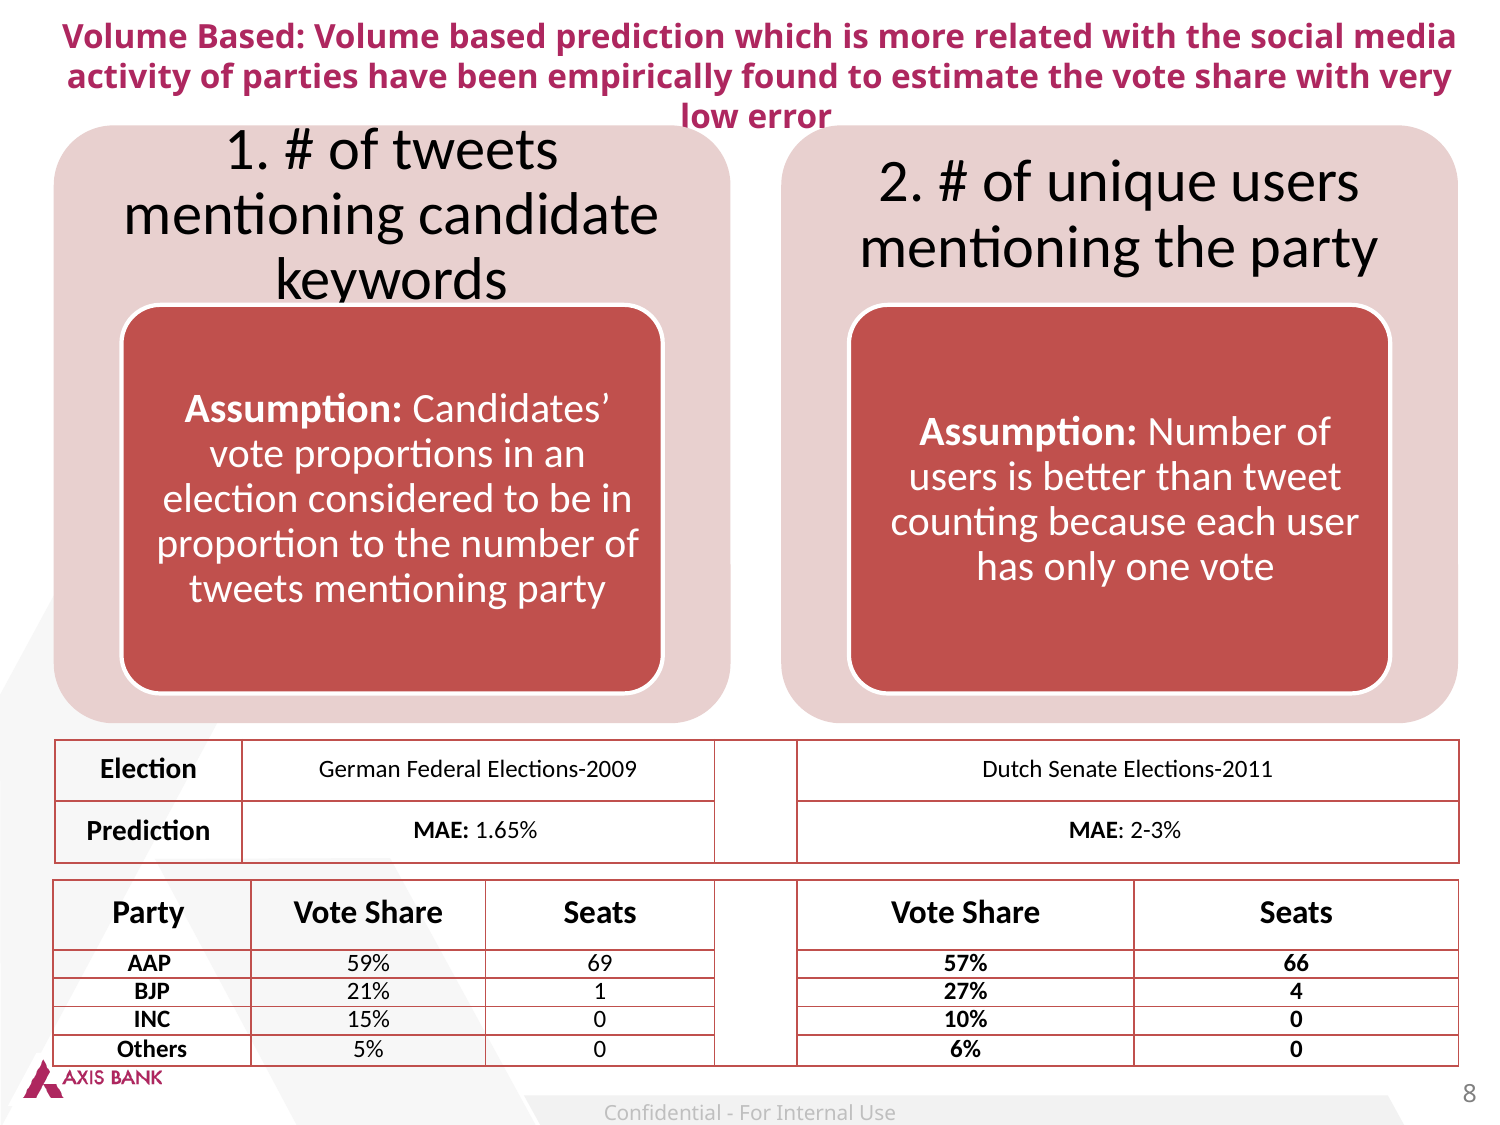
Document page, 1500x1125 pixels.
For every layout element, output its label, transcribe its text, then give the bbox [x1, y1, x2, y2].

title Volume Based: Volume based prediction which is more related with the social media activity of parties have been empirically found to estimate the vote share with very low error [21, 7, 1500, 138]
picture [22, 1059, 162, 1098]
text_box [52, 125, 1459, 724]
table_header Election [56, 741, 241, 800]
table_cell 6% [798, 1036, 1133, 1065]
table_cell 10% [798, 1007, 1133, 1034]
table_header Vote Share [252, 881, 485, 949]
table_cell AAP [54, 951, 250, 977]
table_cell 15% [252, 1007, 485, 1034]
table_header Seats [1135, 881, 1458, 949]
table_cell 0 [486, 1036, 714, 1065]
table_cell 5% [252, 1036, 485, 1065]
table_cell 0 [486, 1007, 714, 1034]
table_cell MAE: 2-3% [798, 802, 1458, 862]
table_header [715, 741, 796, 862]
table_cell 69 [486, 951, 714, 977]
table_header Seats [486, 881, 714, 949]
table_header Vote Share [798, 881, 1133, 949]
table_cell BJP [54, 979, 250, 1006]
table_header [715, 881, 796, 1065]
table_header German Federal Elections-2009 [243, 741, 714, 800]
table_cell 57% [798, 951, 1133, 977]
slide_number 8 [1426, 1070, 1492, 1125]
table_cell Others [54, 1036, 250, 1065]
table_cell 66 [1135, 951, 1458, 977]
table_cell 0 [1135, 1007, 1458, 1034]
table_header Party [54, 881, 250, 949]
table_cell INC [54, 1007, 250, 1034]
table_cell Prediction [56, 802, 241, 862]
table_cell 27% [798, 979, 1133, 1006]
table_cell 0 [1135, 1036, 1458, 1065]
table_cell 21% [252, 979, 485, 1006]
table_cell MAE: 1.65% [243, 802, 714, 862]
table_cell 59% [252, 951, 485, 977]
table_header Dutch Senate Elections-2011 [798, 741, 1458, 800]
table_cell 4 [1135, 979, 1458, 1006]
table_cell 1 [486, 979, 714, 1006]
